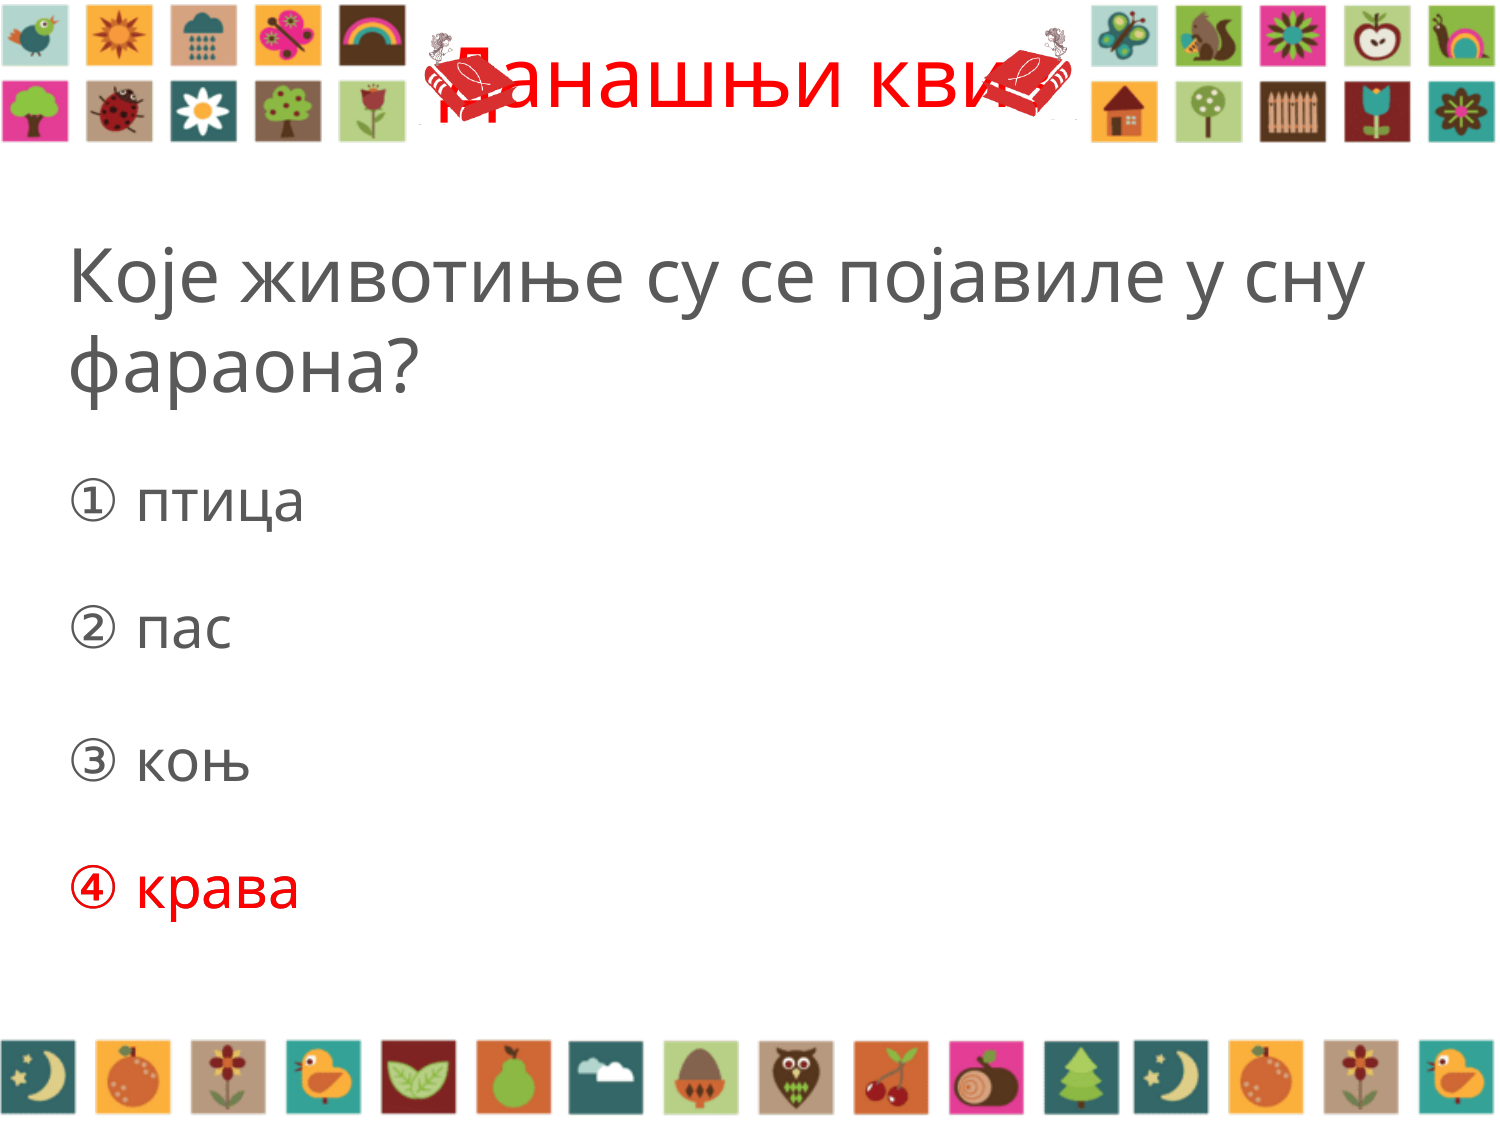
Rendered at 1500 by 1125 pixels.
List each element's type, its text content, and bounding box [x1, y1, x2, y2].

text_box Које животиње су се појавиле у сну фараона? [53, 219, 1436, 415]
text_box ③ коњ [53, 716, 1483, 801]
text_box ④ крава [53, 842, 1483, 928]
text_box Данашњи квиз [547, 16, 1078, 131]
picture [0, 3, 550, 150]
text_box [0, 1028, 1500, 1118]
text_box ① птица [53, 456, 1436, 541]
text_box ② пас [53, 582, 1436, 668]
picture [950, 3, 1500, 150]
